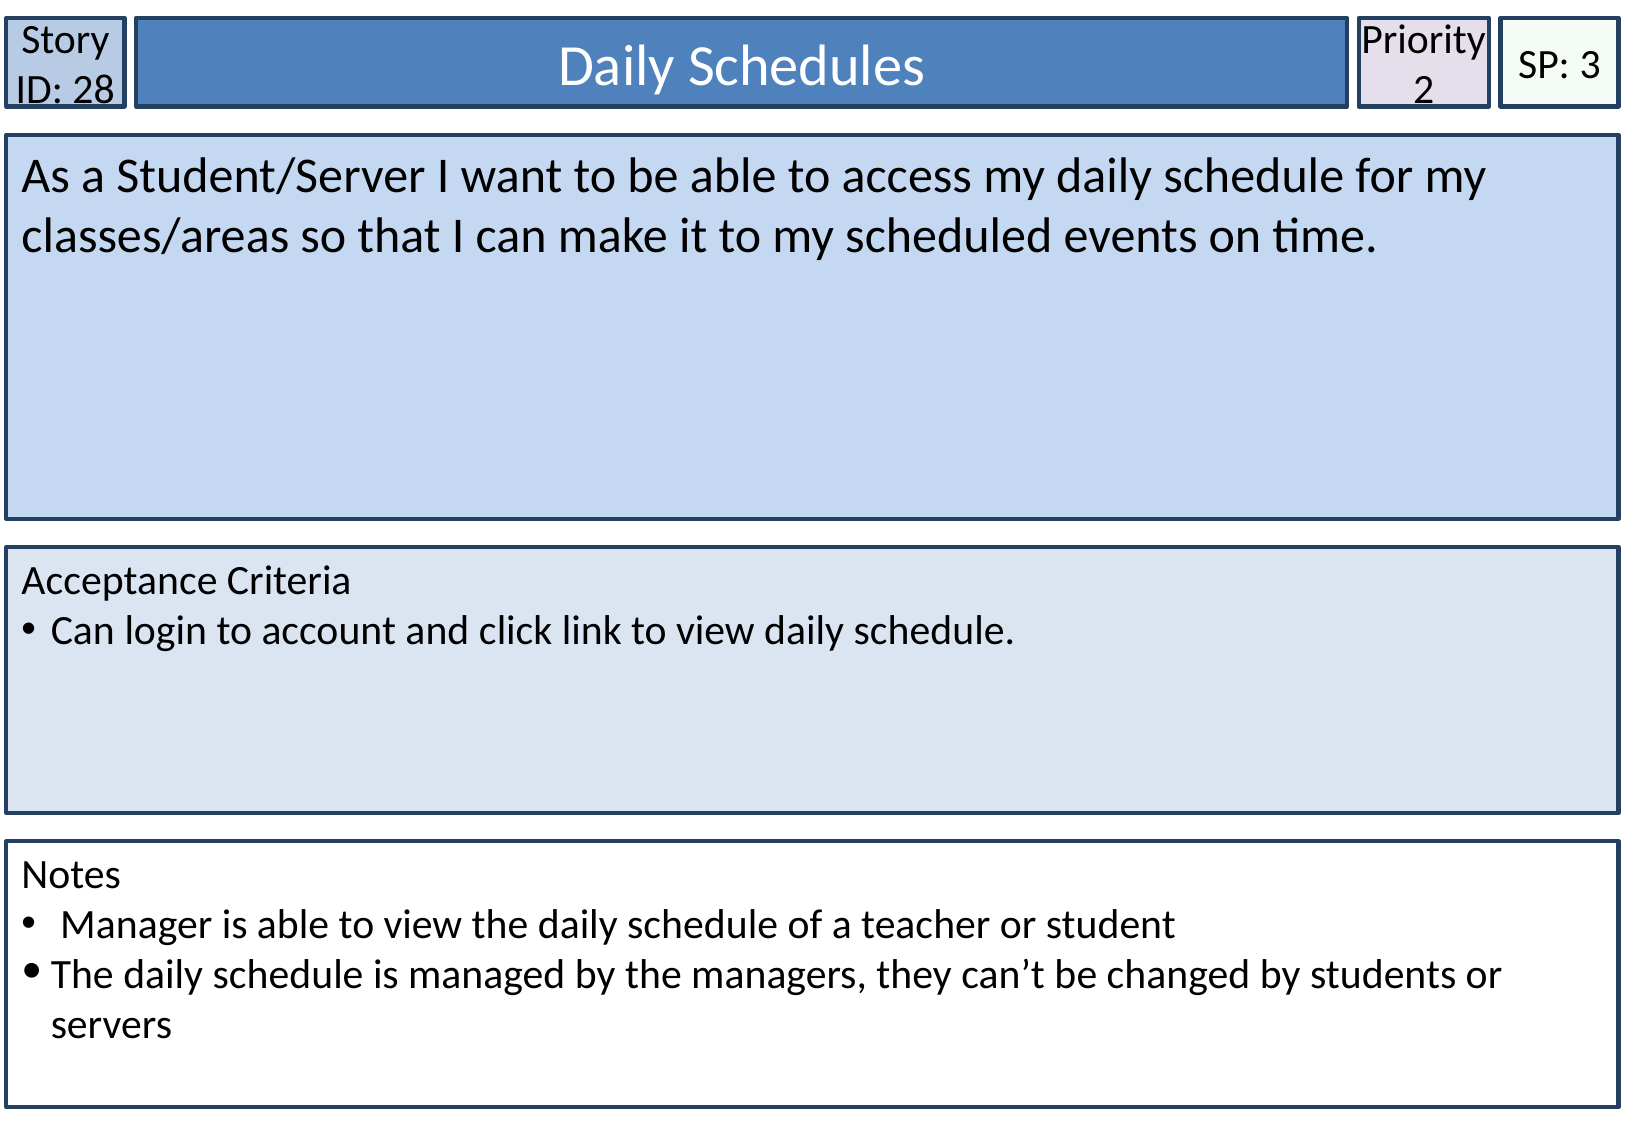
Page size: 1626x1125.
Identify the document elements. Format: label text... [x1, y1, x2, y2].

text_box SP: 3 [1500, 17, 1619, 107]
text_box Notes Manager is able to view the daily schedule of a teacher or student The daily schedule is managed by the managers, they can’t be changed by students or servers [6, 841, 1619, 1107]
text_box Acceptance Criteria Can login to account and click link to view daily schedule. [6, 547, 1619, 813]
text_box Daily Schedules [136, 17, 1347, 107]
text_box As a Student/Server I want to be able to access my daily schedule for my classes/areas so that I can make it to my scheduled events on time. [6, 134, 1619, 519]
text_box Priority 2 [1358, 17, 1489, 107]
text_box Story ID: 28 [6, 17, 125, 107]
